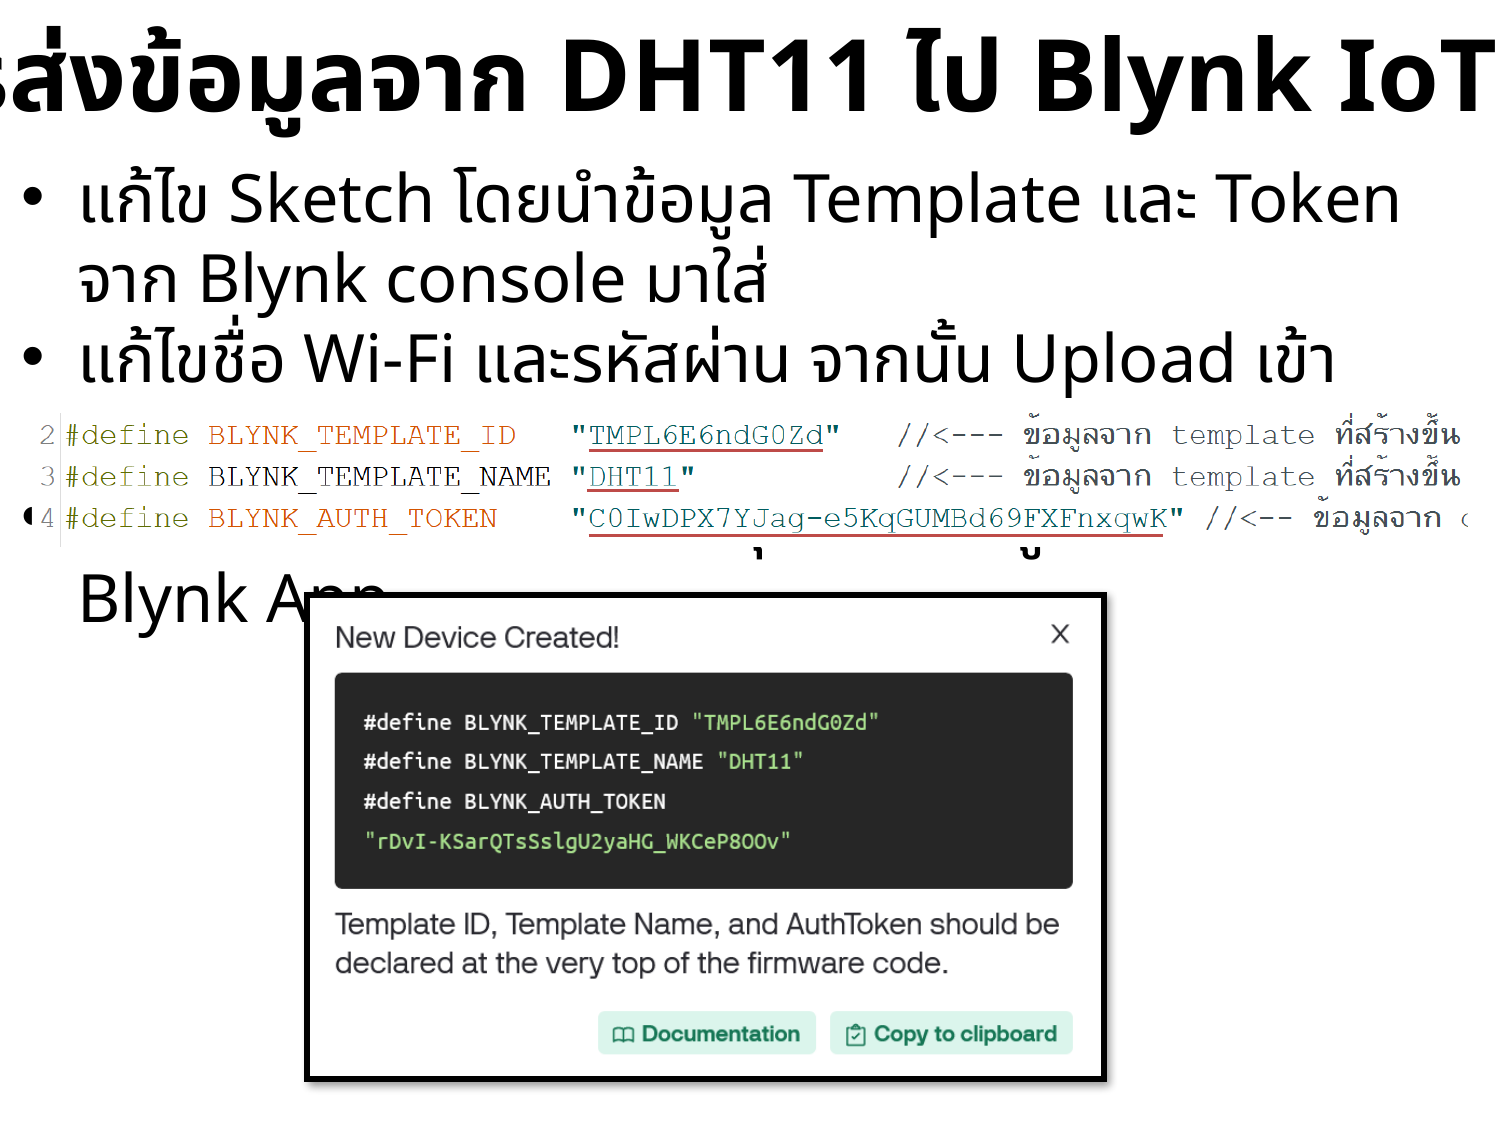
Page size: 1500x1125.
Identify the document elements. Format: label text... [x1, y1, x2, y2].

text_box แก้ไข Sketch โดยนำข้อมูล Template และ Token จาก Blynk console มาใส่ แก้ไขชื่อ Wi-Fi และรหัสผ่าน จากนั้น Upload เข้า ESP8266 ทดสอบการทำงานโดยกดปุ่มที่วงจร ดูผลการทำงานใน Blynk App [6, 148, 1485, 643]
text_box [31, 413, 1469, 548]
text_box การส่งข้อมูลจาก DHT11 ไป Blynk IoT App [0, 4, 1500, 139]
picture [310, 597, 1101, 1076]
